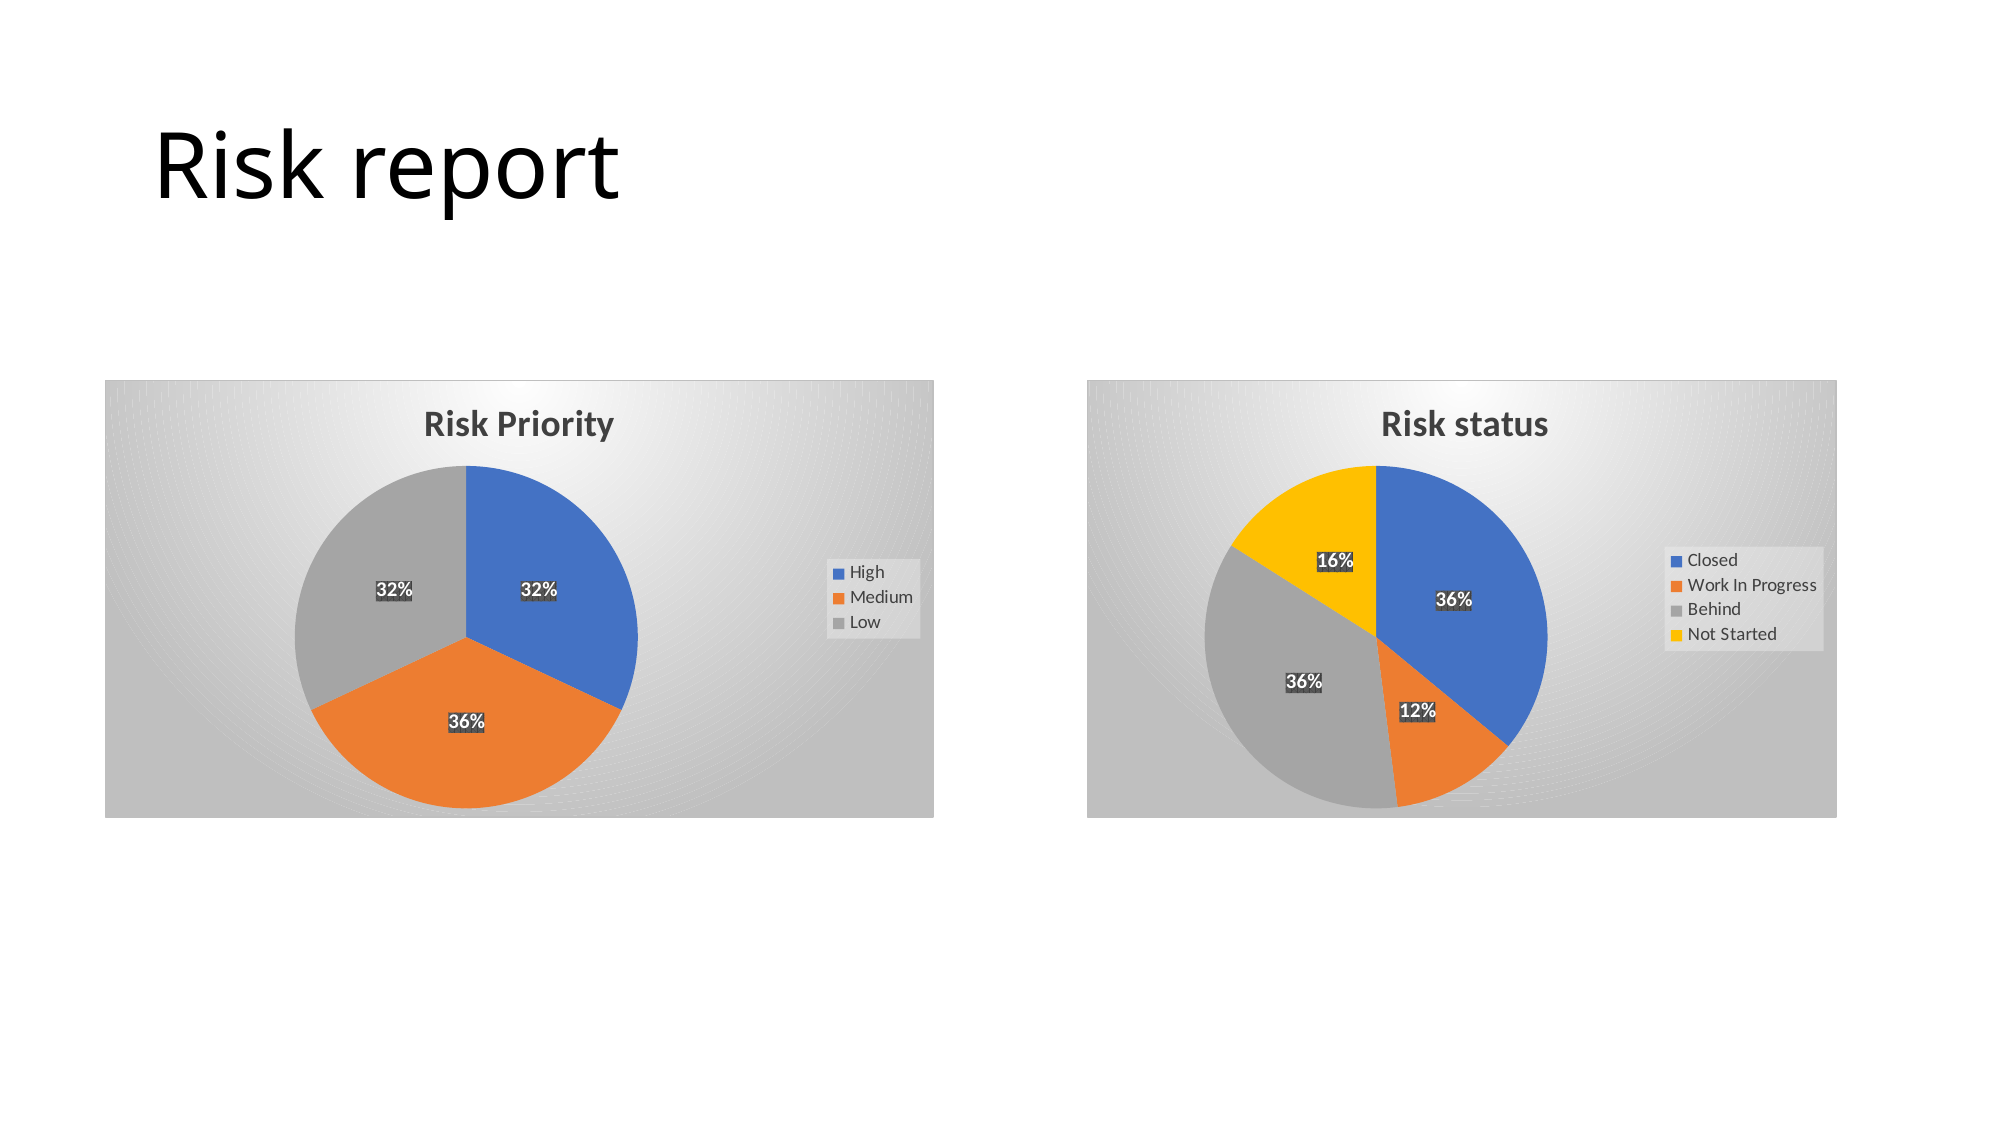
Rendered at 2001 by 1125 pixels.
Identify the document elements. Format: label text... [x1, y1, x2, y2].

chart [1086, 379, 1837, 818]
title Risk report [137, 59, 1863, 278]
chart [104, 379, 934, 818]
